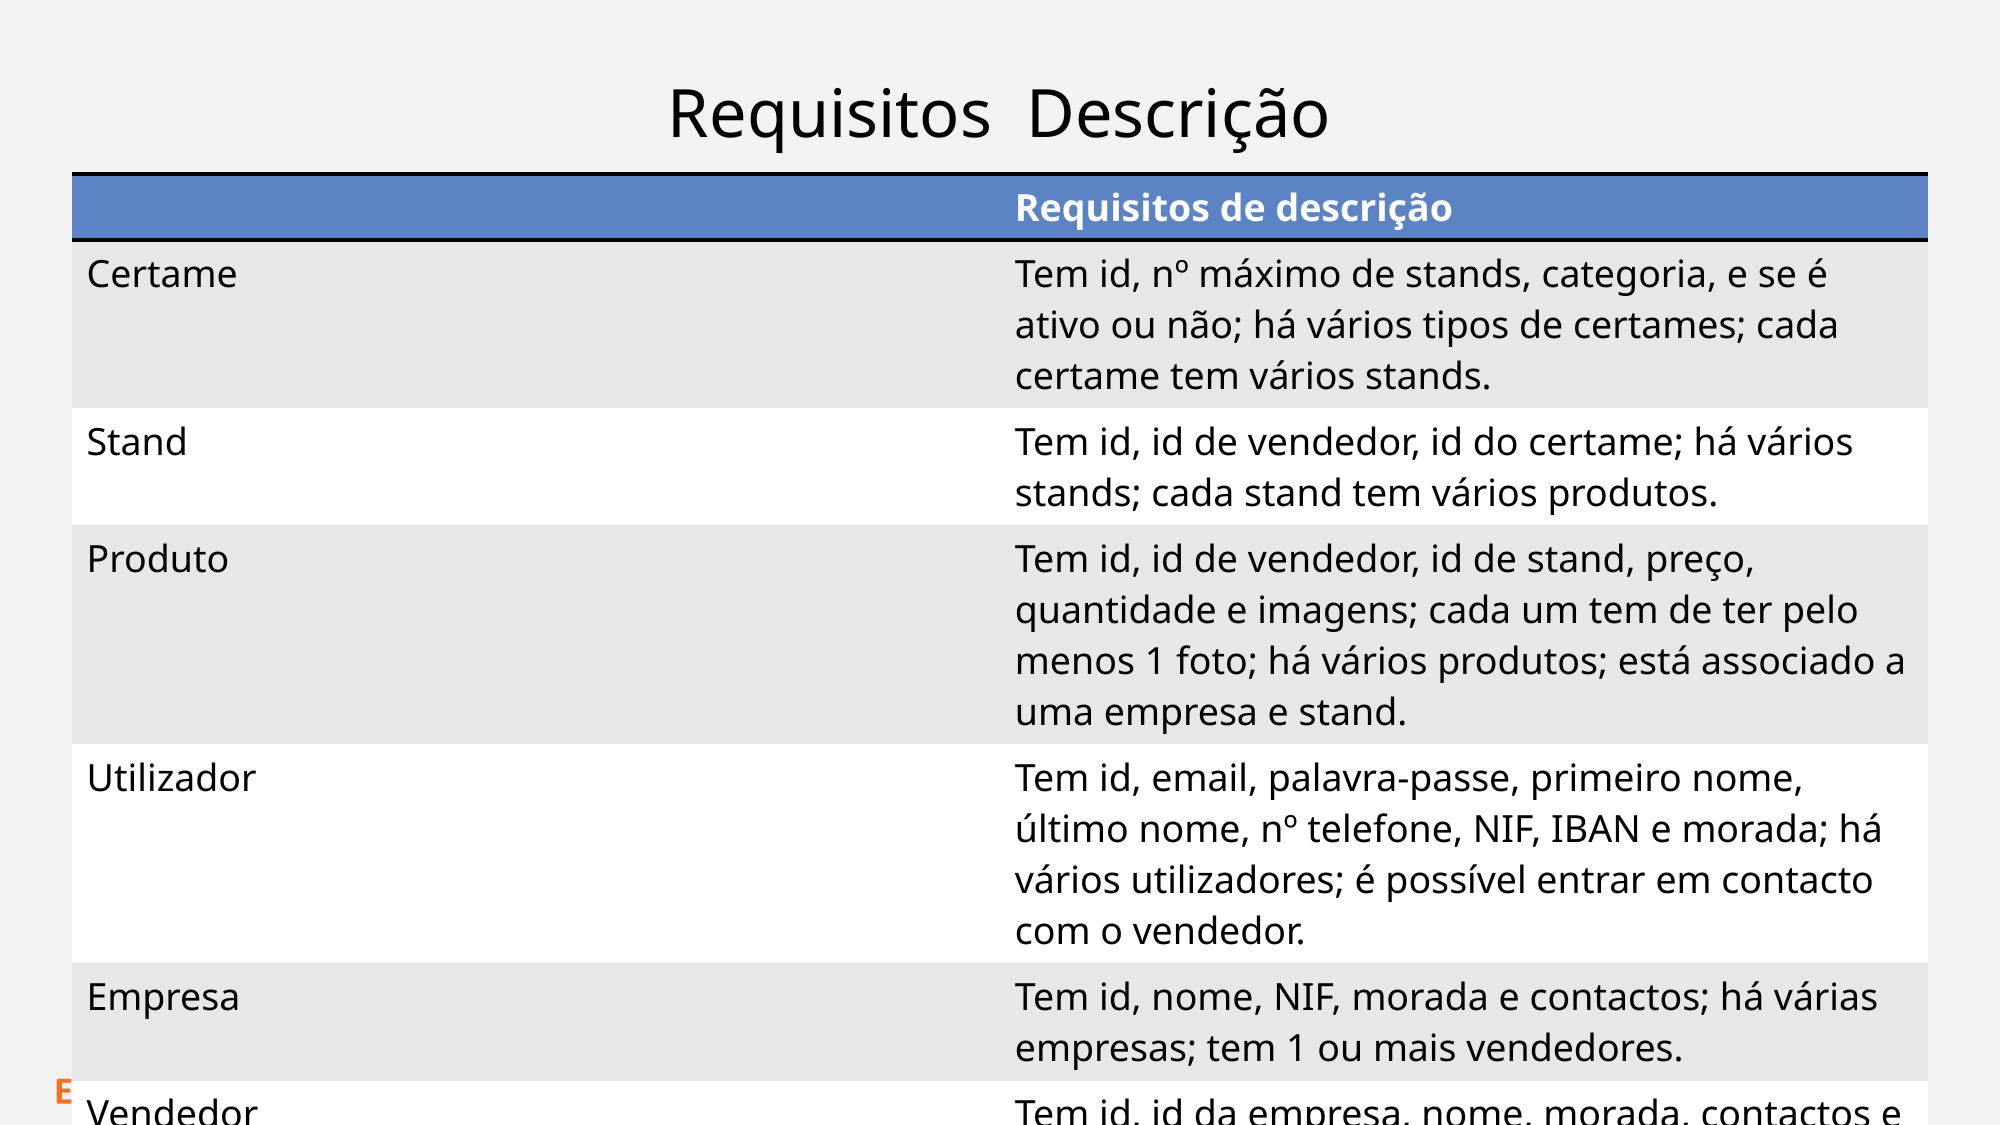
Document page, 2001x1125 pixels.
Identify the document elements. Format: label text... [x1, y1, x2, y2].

table_cell Produto [72, 525, 1000, 744]
table_cell Tem id, id de vendedor, id do certame; há vários stands; cada stand tem vários produtos. [1000, 408, 1928, 525]
title Requisitos Descrição [137, 58, 1863, 172]
table_cell Tem id, id da empresa, nome, morada, contactos e palavra-passe; há vários vendedores; 1 vendedor – 1 empresa. [1000, 1081, 1928, 1125]
table_cell Utilizador [72, 744, 1000, 963]
table_cell Tem id, nº máximo de stands, categoria, e se é ativo ou não; há vários tipos de certames; cada certame tem vários stands. [1000, 242, 1928, 408]
table_cell Tem id, email, palavra-passe, primeiro nome, último nome, nº telefone, NIF, IBAN e morada; há vários utilizadores; é possível entrar em contacto com o vendedor. [1000, 744, 1928, 963]
table_cell Vendedor [72, 1081, 1000, 1125]
table_cell Certame [72, 242, 1000, 408]
table_cell Empresa [72, 963, 1000, 1081]
picture [51, 1067, 356, 1113]
table_cell Stand [72, 408, 1000, 525]
table_header [72, 176, 1000, 238]
table_cell Tem id, nome, NIF, morada e contactos; há várias empresas; tem 1 ou mais vendedores. [1000, 963, 1928, 1081]
table_header Requisitos de descrição [1000, 176, 1928, 238]
table_cell Tem id, id de vendedor, id de stand, preço, quantidade e imagens; cada um tem de ter pelo menos 1 foto; há vários produtos; está associado a uma empresa e stand. [1000, 525, 1928, 744]
